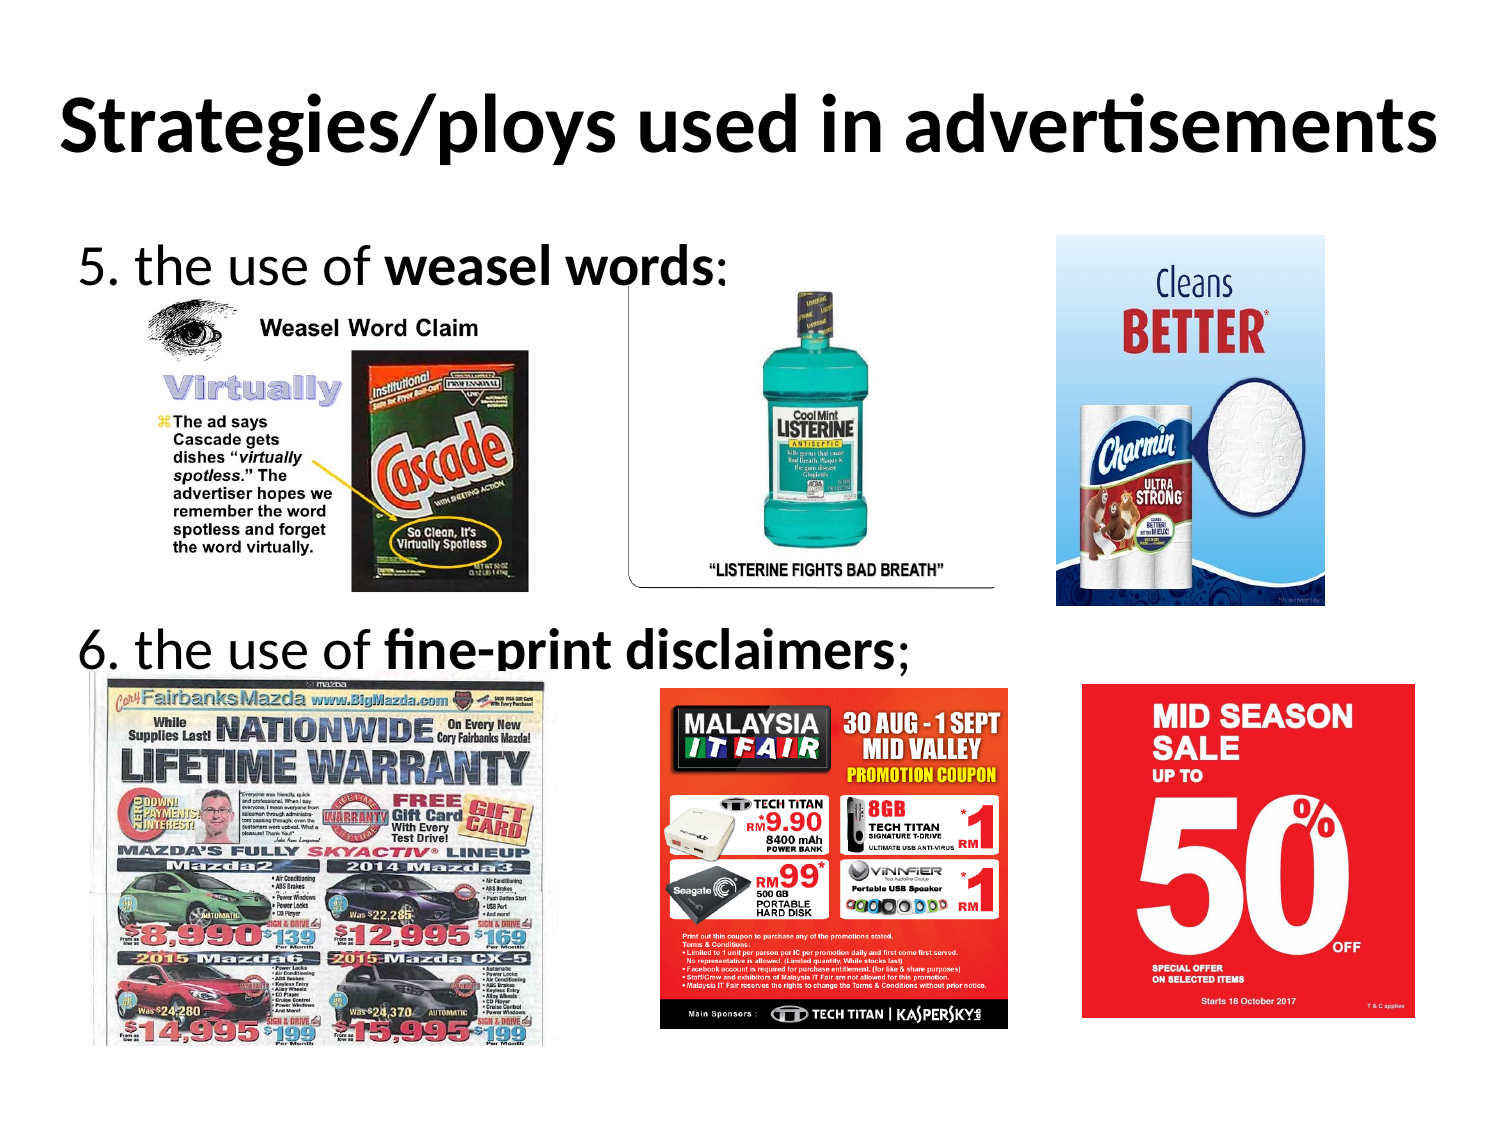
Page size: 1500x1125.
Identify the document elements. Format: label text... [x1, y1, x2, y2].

list 5. the use of weasel words; 6. the use of fine-print disclaimers; [62, 212, 1388, 942]
picture [89, 671, 558, 1046]
picture [1056, 235, 1326, 606]
picture [1081, 684, 1415, 1018]
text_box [770, 171, 1037, 390]
picture [131, 286, 557, 606]
picture [660, 688, 1008, 1030]
picture [624, 286, 995, 593]
title Strategies/ploys used in advertisements [37, 24, 1463, 213]
